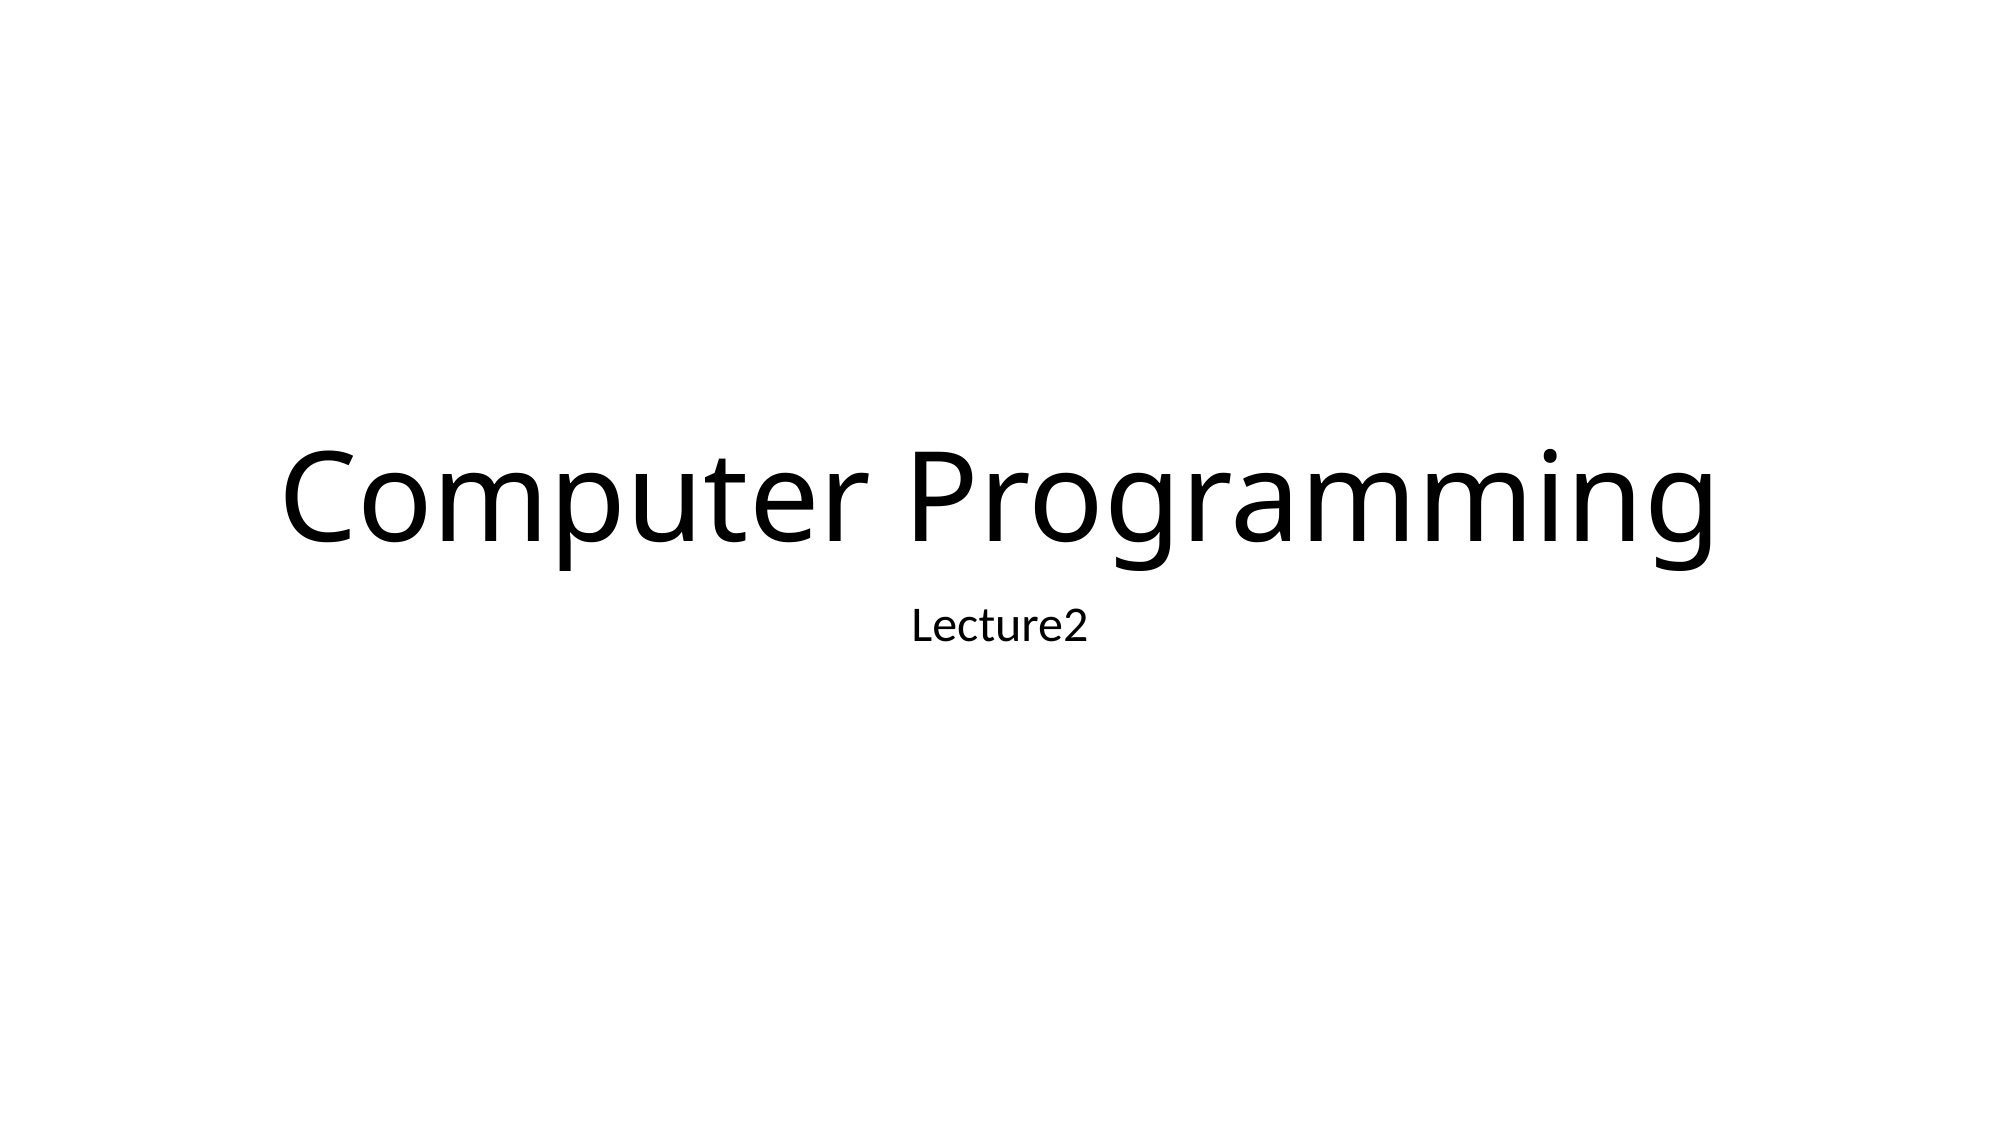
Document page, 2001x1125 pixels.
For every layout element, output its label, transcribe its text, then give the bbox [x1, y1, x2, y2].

subtitle Lecture2 [249, 590, 1750, 863]
title Computer Programming [249, 184, 1750, 576]
